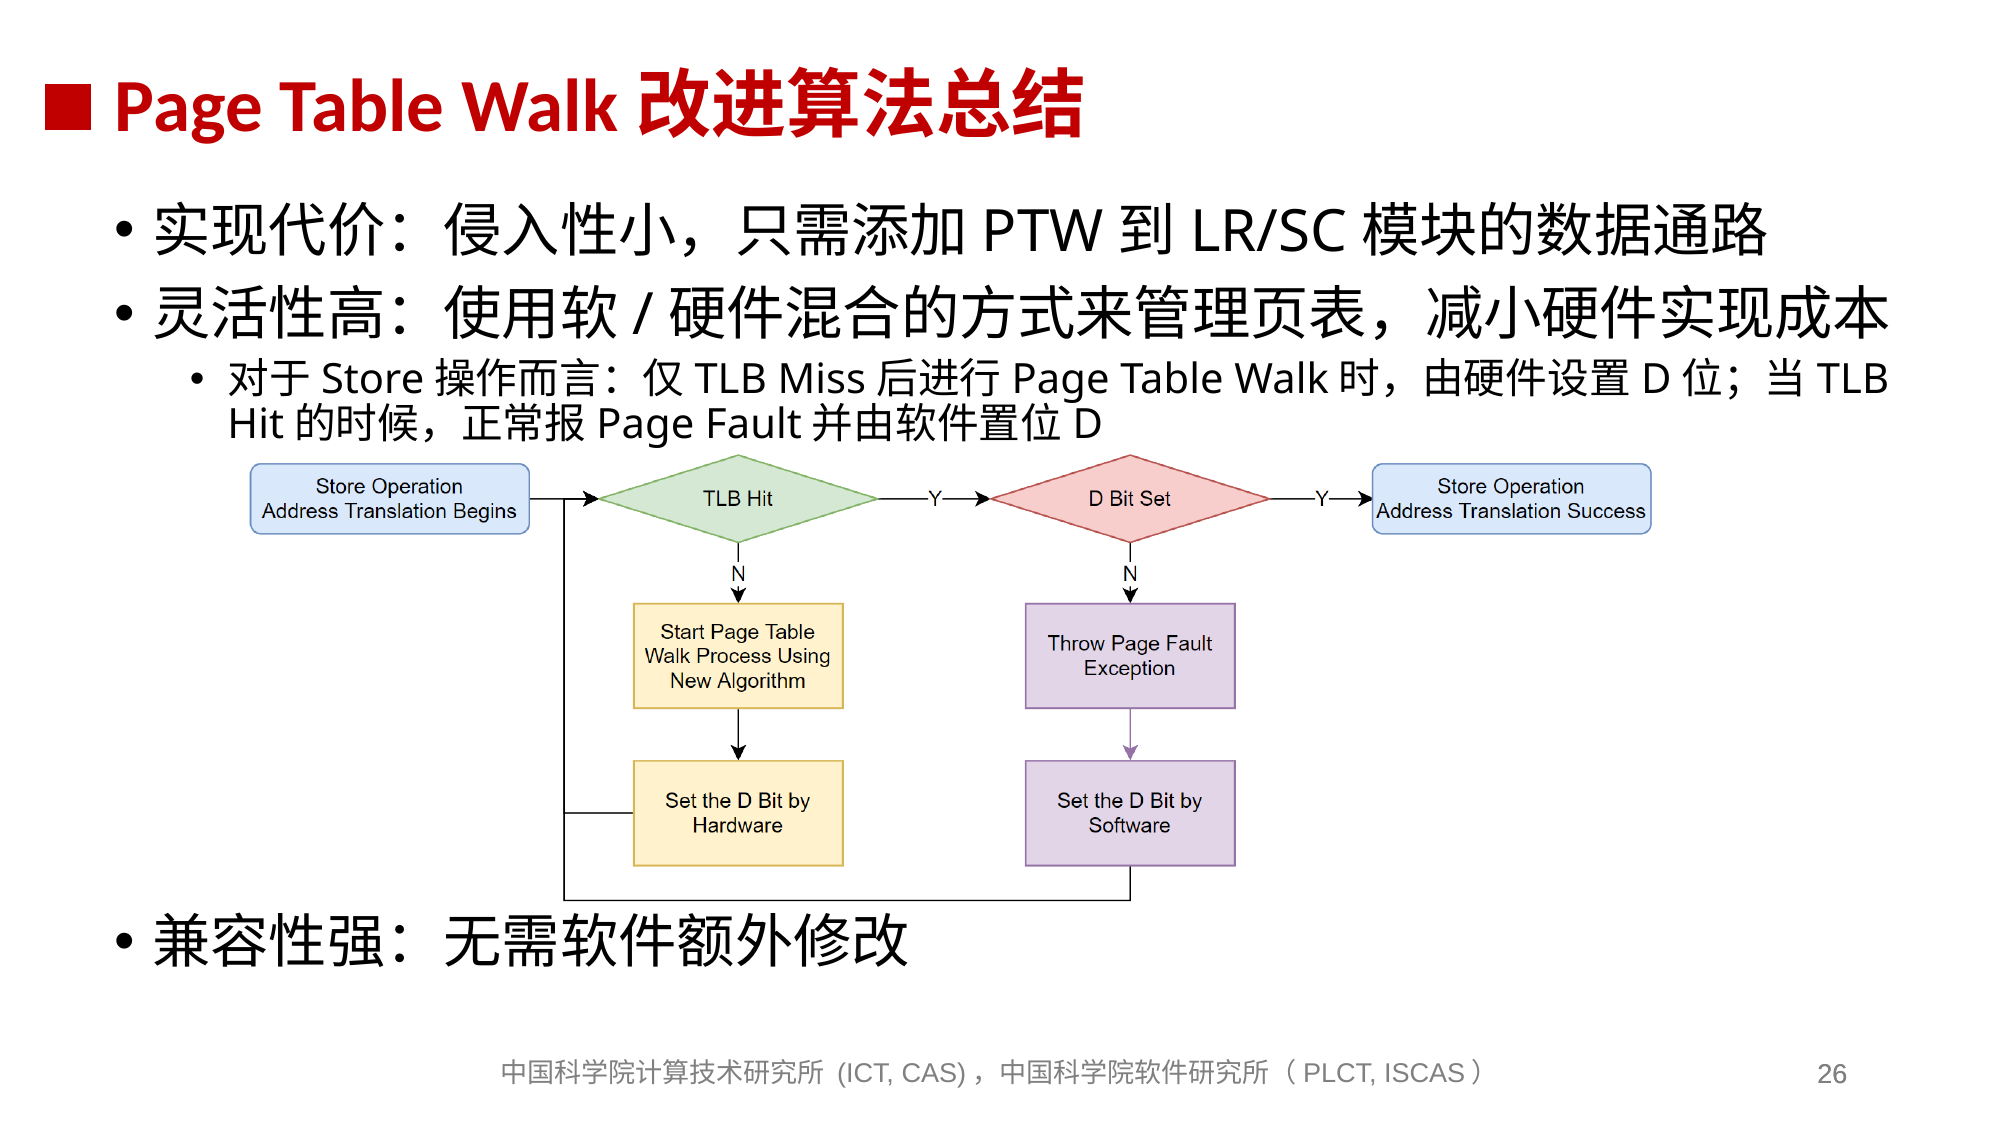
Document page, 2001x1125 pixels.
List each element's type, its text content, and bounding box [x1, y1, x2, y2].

list 实现代价：侵入性小，只需添加PTW到LR/SC模块的数据通路 灵活性高：使用软/硬件混合的方式来管理页表，减小硬件实现成本 对于Store操作而言：仅TLB Miss后进行Page Table Walk时，由硬件设置D位；当TLB Hit的时候，正常报Page Fault并由软件置位D 兼容性强：无需软件额外修改 [99, 193, 1920, 1014]
picture [246, 429, 1657, 918]
title Page Table Walk改进算法总结 [99, 52, 1920, 163]
